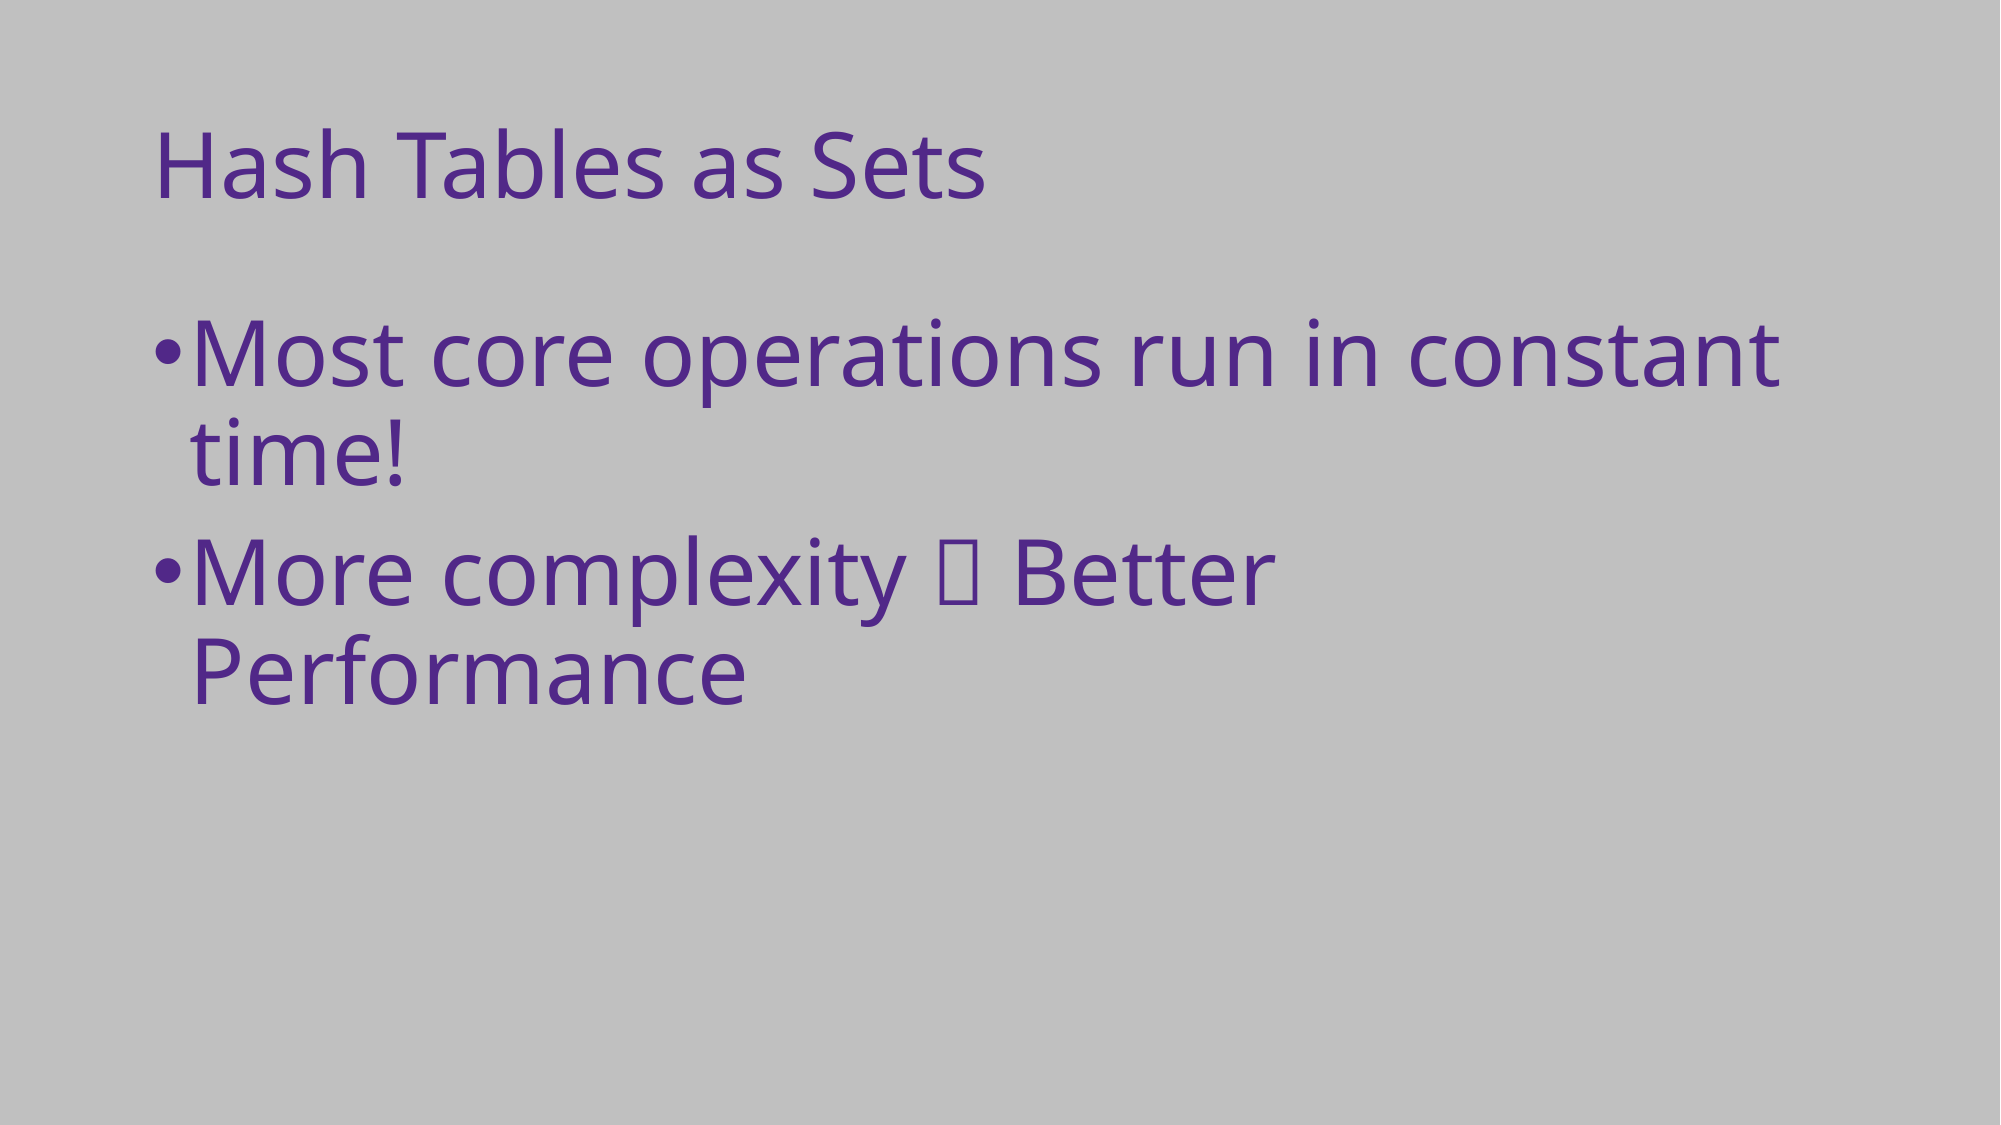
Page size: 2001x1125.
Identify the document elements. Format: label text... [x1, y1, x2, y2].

list Most core operations run in constant time! More complexity  Better Performance [137, 299, 1863, 1014]
title Hash Tables as Sets [137, 59, 1863, 278]
